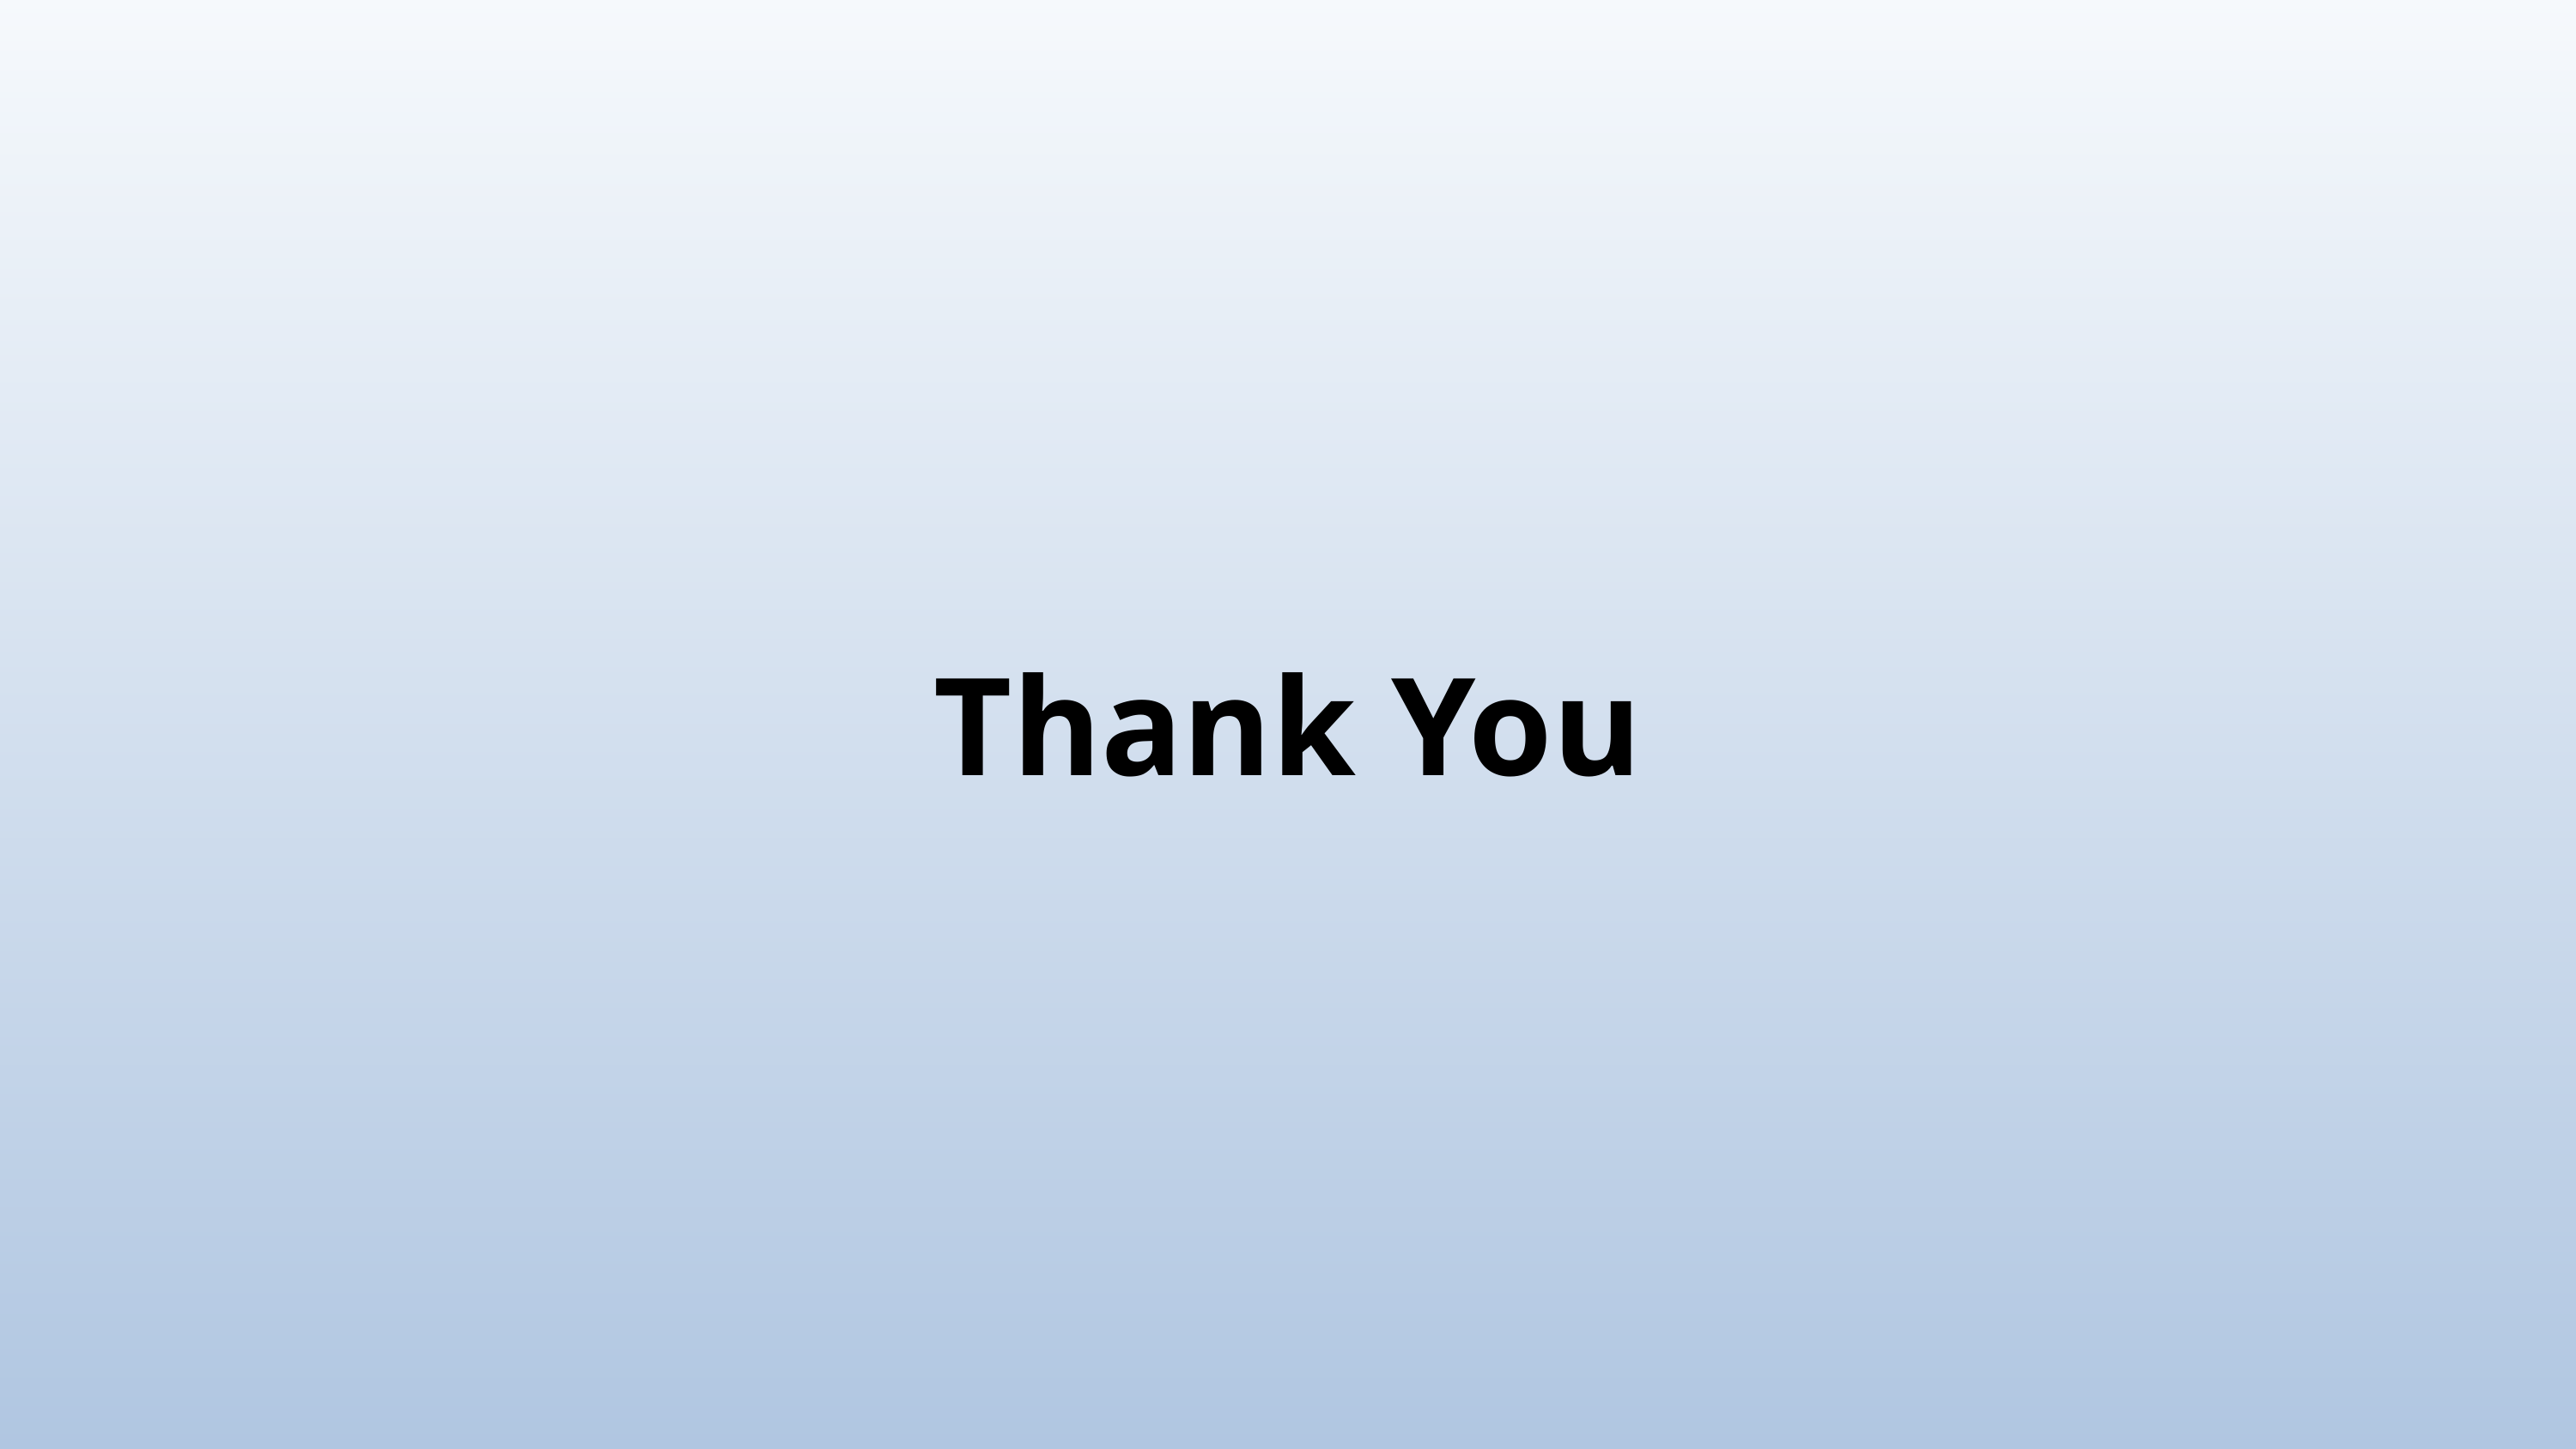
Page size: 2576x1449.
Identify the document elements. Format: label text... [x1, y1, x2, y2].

text_box Thank You [258, 644, 2318, 803]
